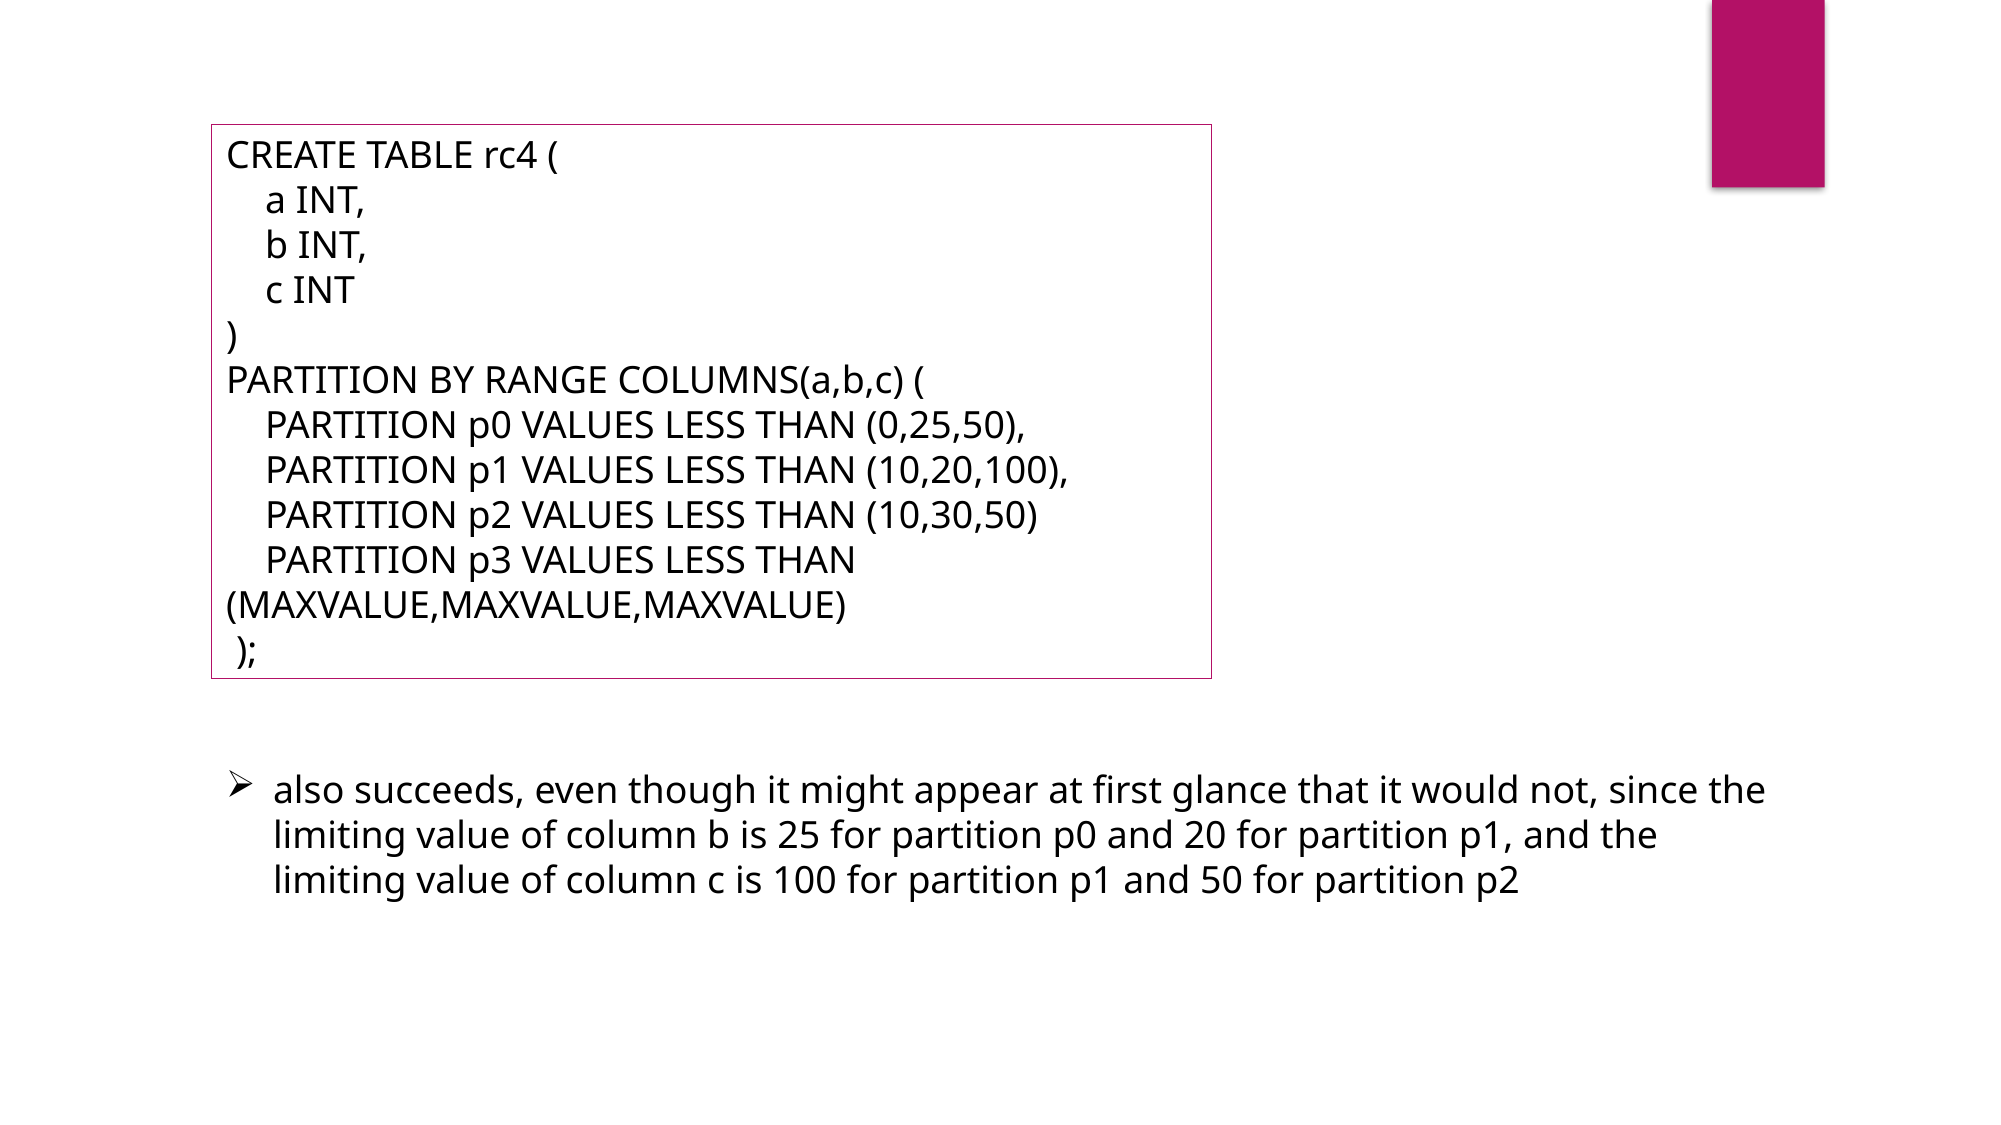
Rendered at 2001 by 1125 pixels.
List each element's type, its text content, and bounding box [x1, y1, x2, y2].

text_box CREATE TABLE rc4 ( a INT, b INT, c INT ) PARTITION BY RANGE COLUMNS(a,b,c) ( PARTITION p0 VALUES LESS THAN (0,25,50), PARTITION p1 VALUES LESS THAN (10,20,100), PARTITION p2 VALUES LESS THAN (10,30,50) PARTITION p3 VALUES LESS THAN (MAXVALUE,MAXVALUE,MAXVALUE) ); [211, 124, 1212, 679]
text_box also succeeds, even though it might appear at first glance that it would not, since the limiting value of column b is 25 for partition p0 and 20 for partition p1, and the limiting value of column c is 100 for partition p1 and 50 for partition p2 [211, 758, 1791, 909]
